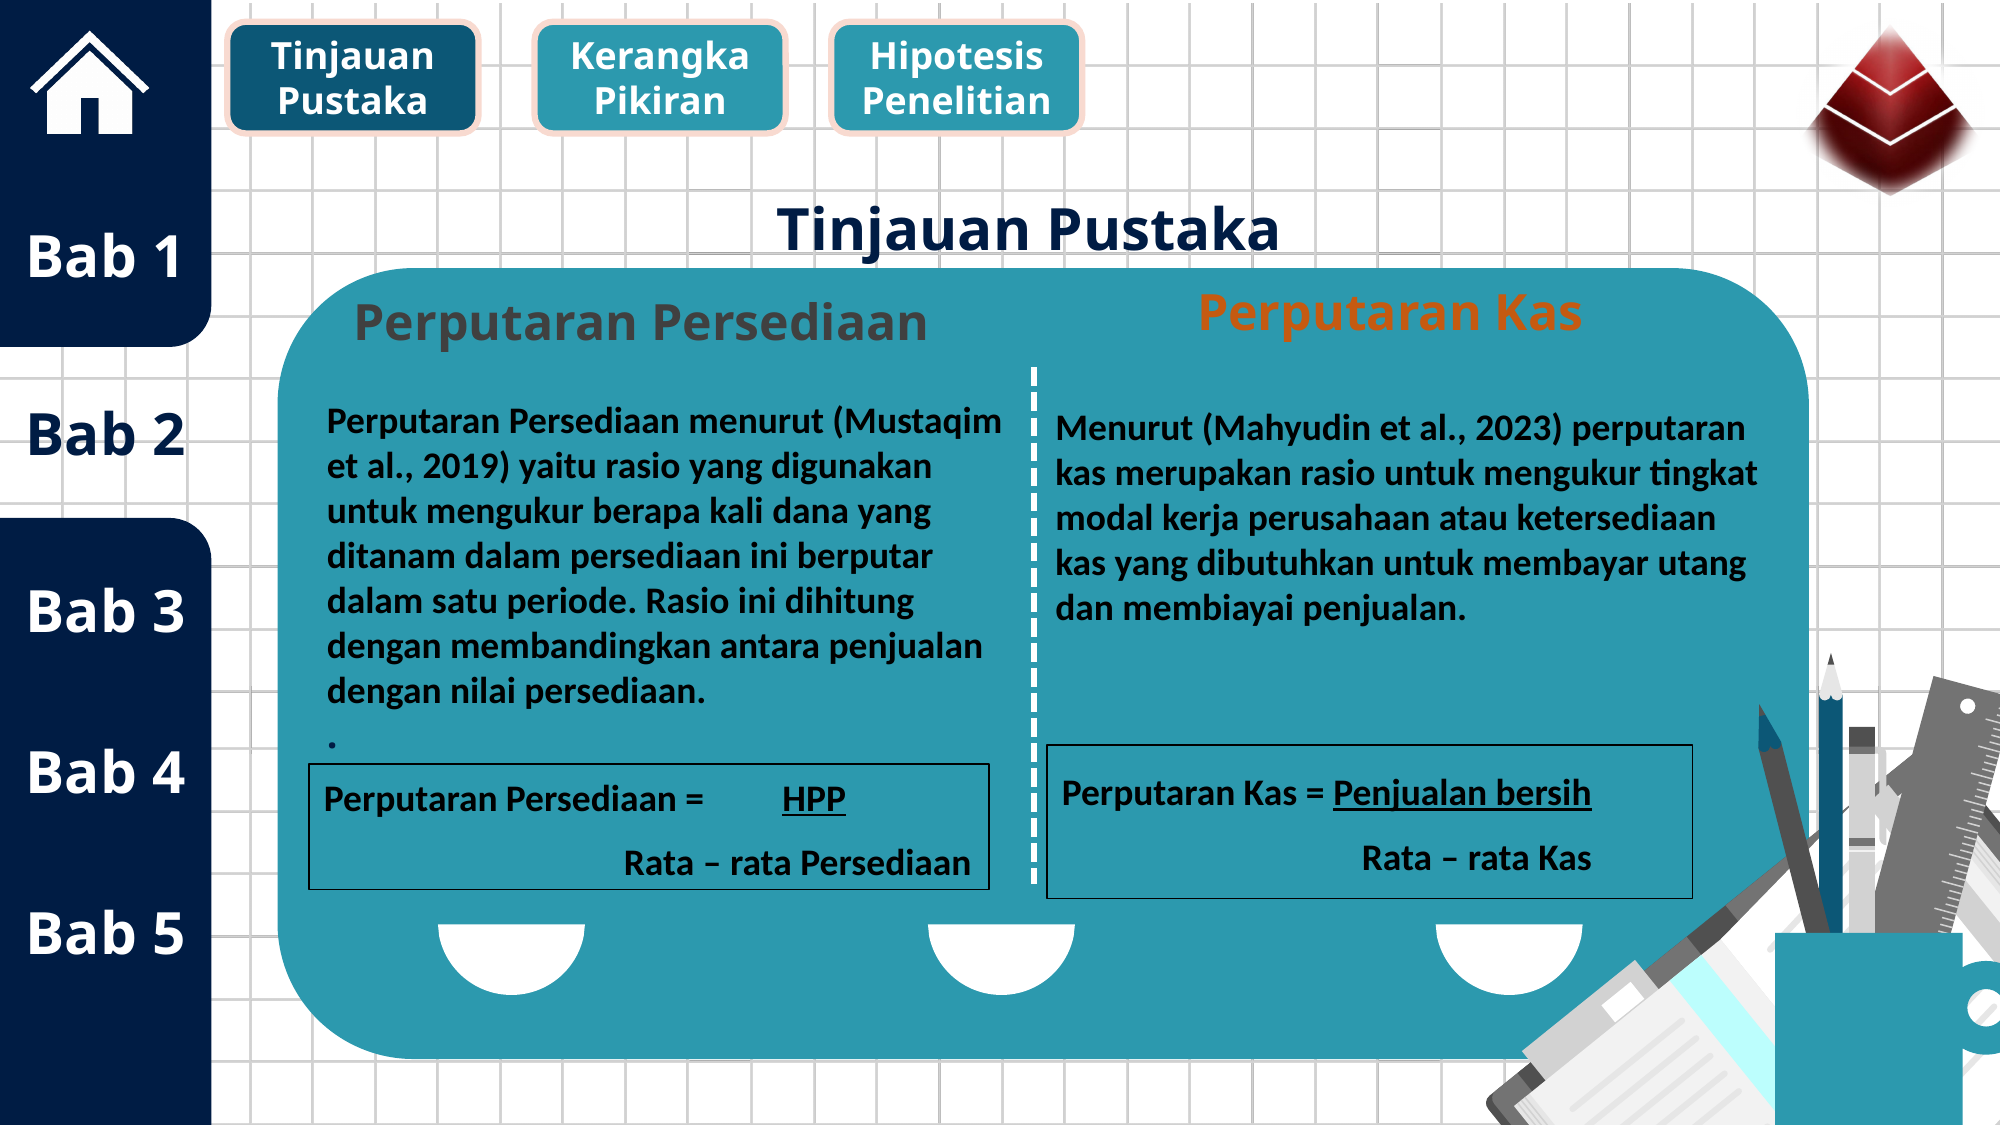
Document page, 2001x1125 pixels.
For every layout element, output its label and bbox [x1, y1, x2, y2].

text_box [0, 3, 2000, 1125]
text_box [1534, 864, 1758, 1125]
picture [21, 13, 159, 151]
text_box [1758, 652, 2000, 1125]
picture [1791, 14, 1989, 211]
